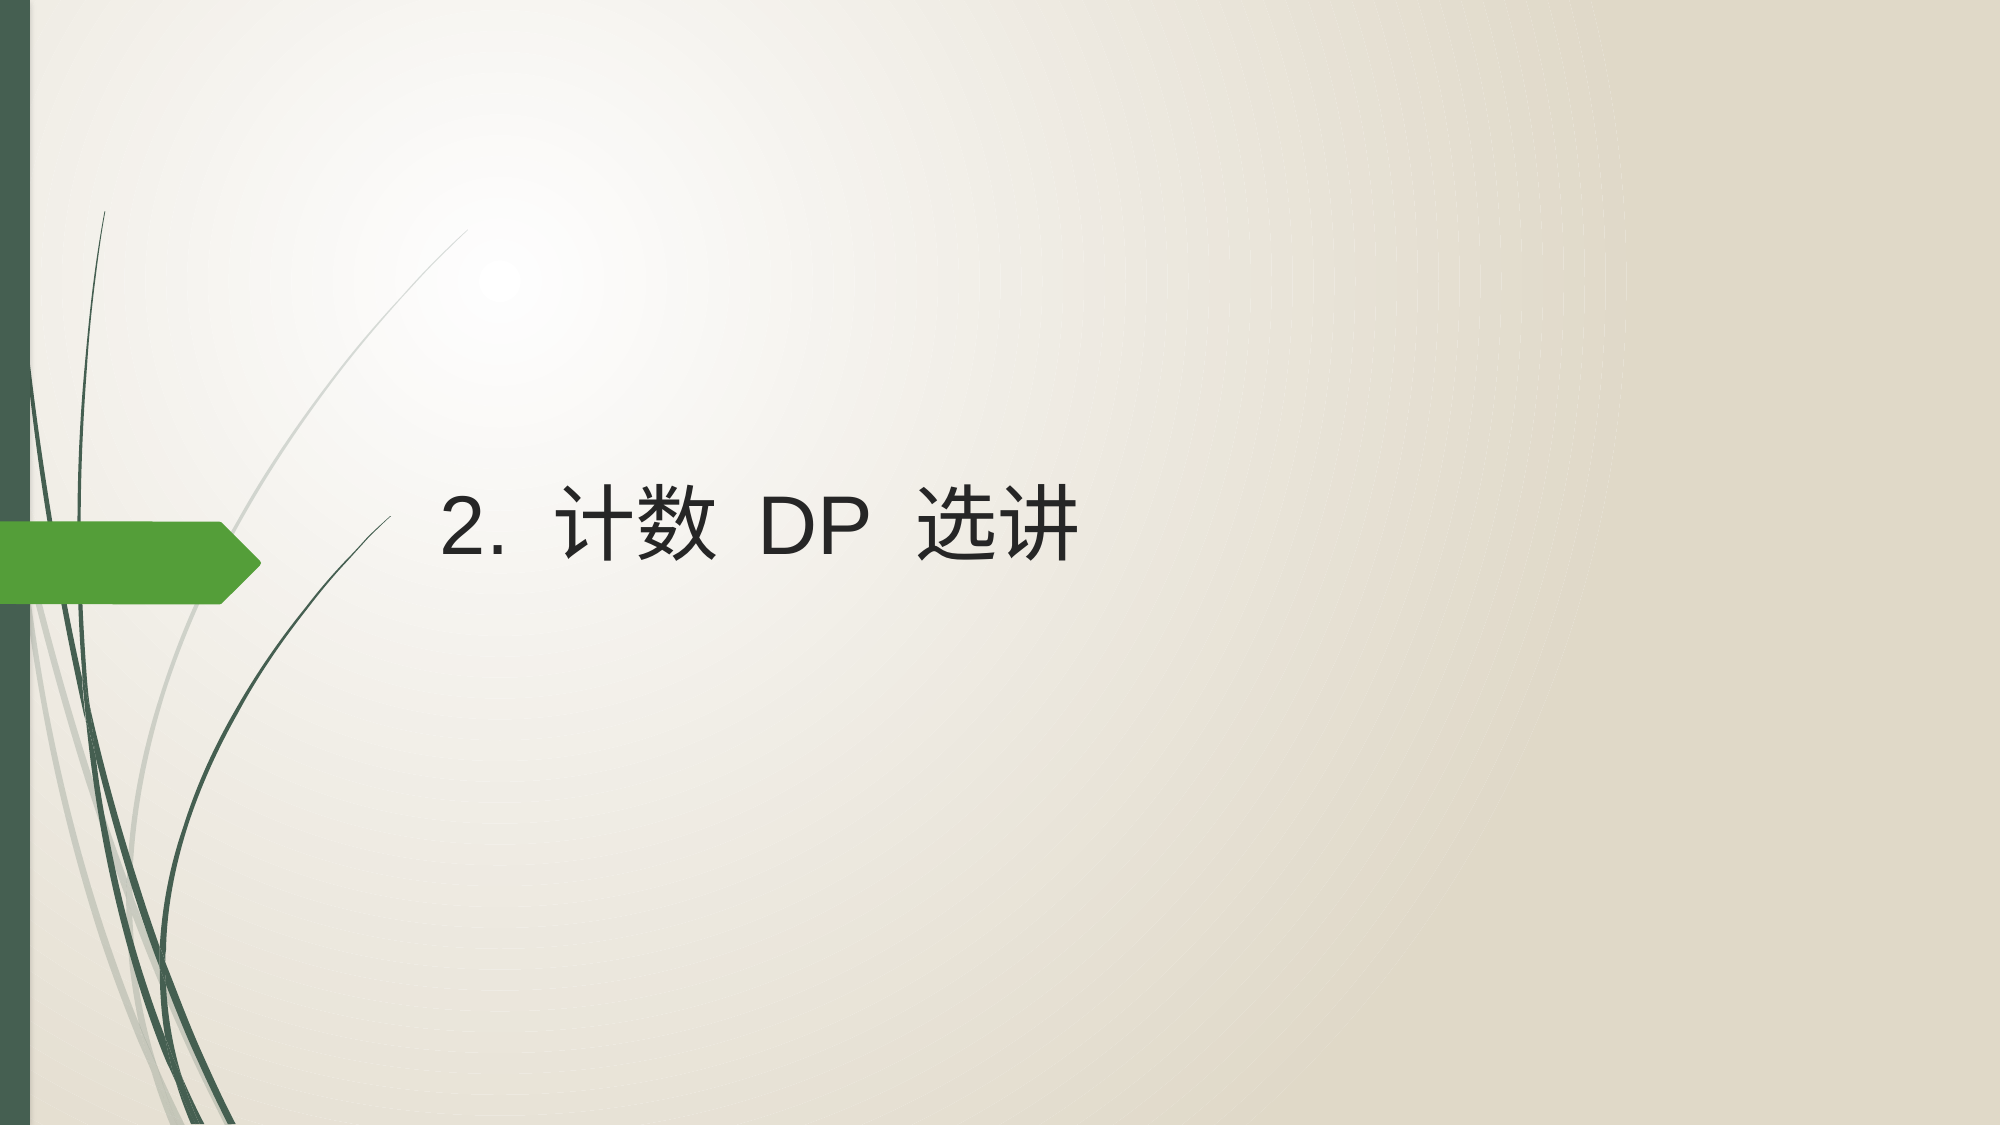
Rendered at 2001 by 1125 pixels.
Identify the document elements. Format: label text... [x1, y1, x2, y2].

title 2. 计数 DP 选讲 [424, 337, 1888, 579]
